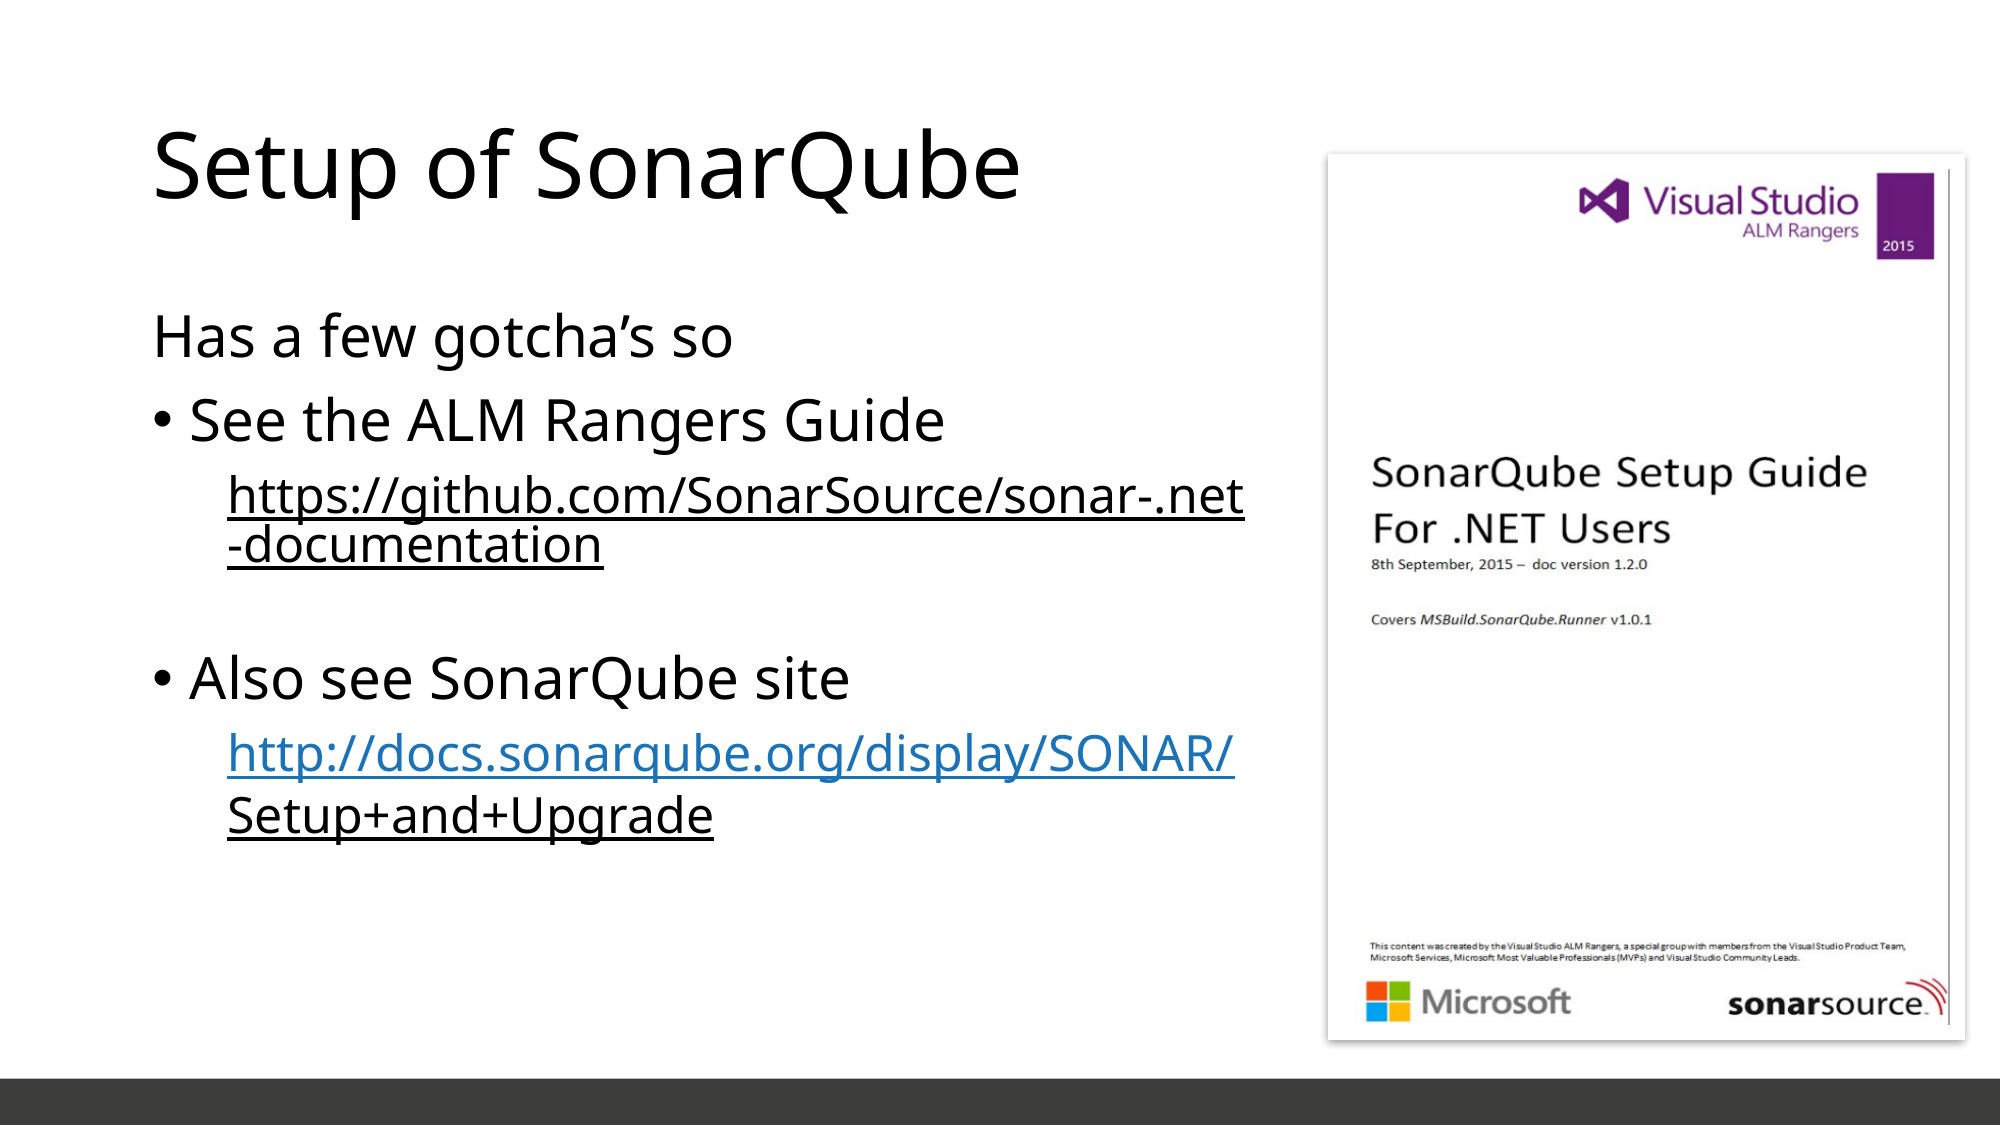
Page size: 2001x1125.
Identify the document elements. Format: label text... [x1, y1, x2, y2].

list Has a few gotcha’s so See the ALM Rangers Guide https://github.com/SonarSource/sonar-.net-documentation Also see SonarQube site http://docs.sonarqube.org/display/SONAR/ Setup+and+Upgrade [137, 299, 1262, 1014]
title Setup of SonarQube [137, 59, 1863, 278]
picture [1342, 168, 1951, 1026]
